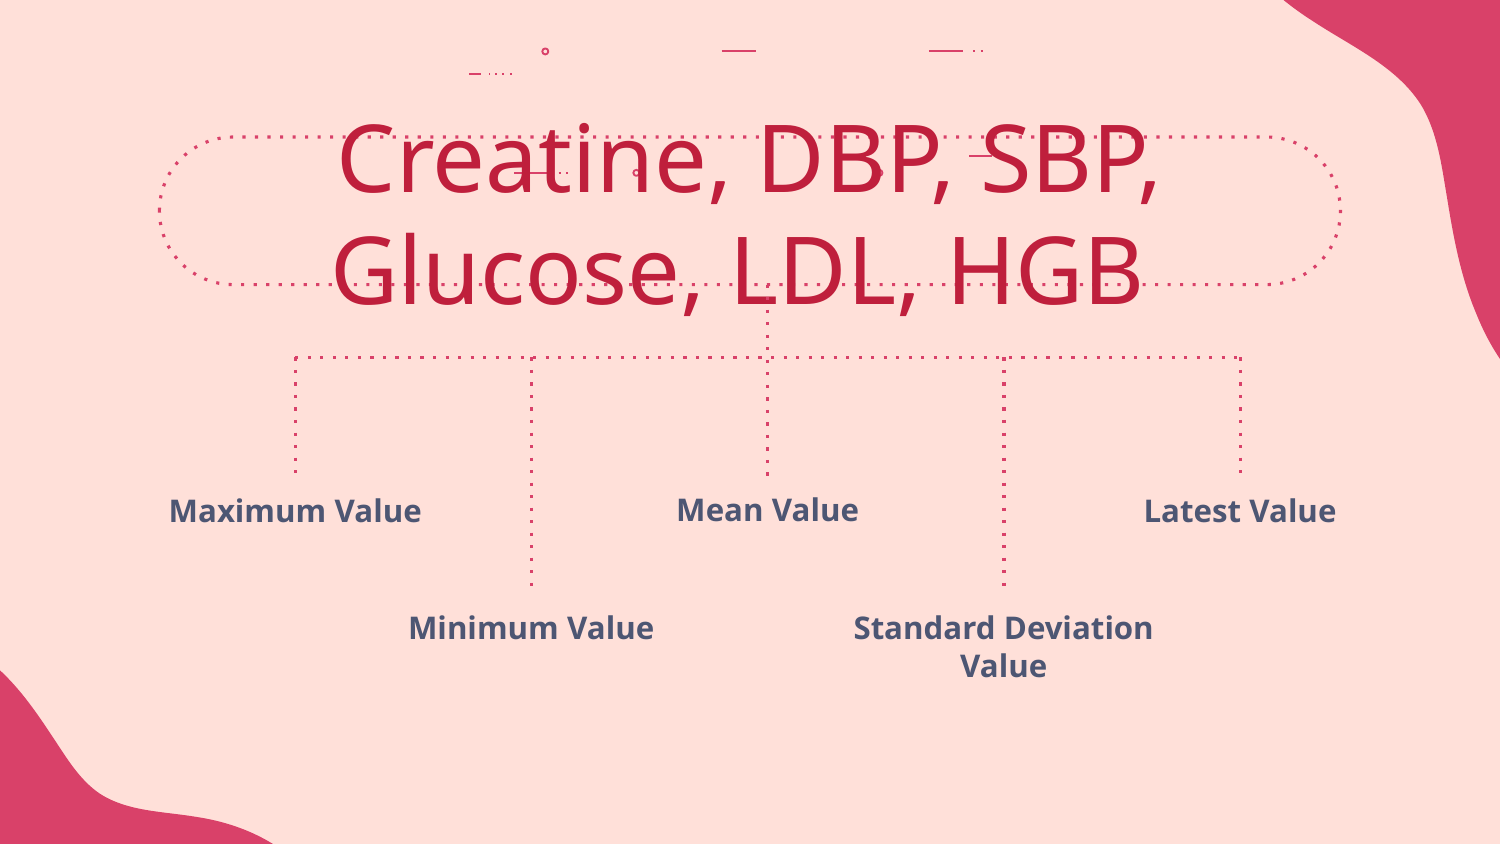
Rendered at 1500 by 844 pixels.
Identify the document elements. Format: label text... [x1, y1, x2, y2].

text_box Latest Value [1074, 476, 1406, 536]
text_box Standard Deviation Value [837, 593, 1170, 653]
text_box Creatine, DBP, SBP, Glucose, LDL, HGB [247, 151, 1252, 270]
text_box Mean Value [601, 475, 934, 535]
text_box [159, 137, 1341, 285]
text_box Maximum Value [129, 476, 462, 536]
text_box Minimum Value [365, 593, 698, 653]
